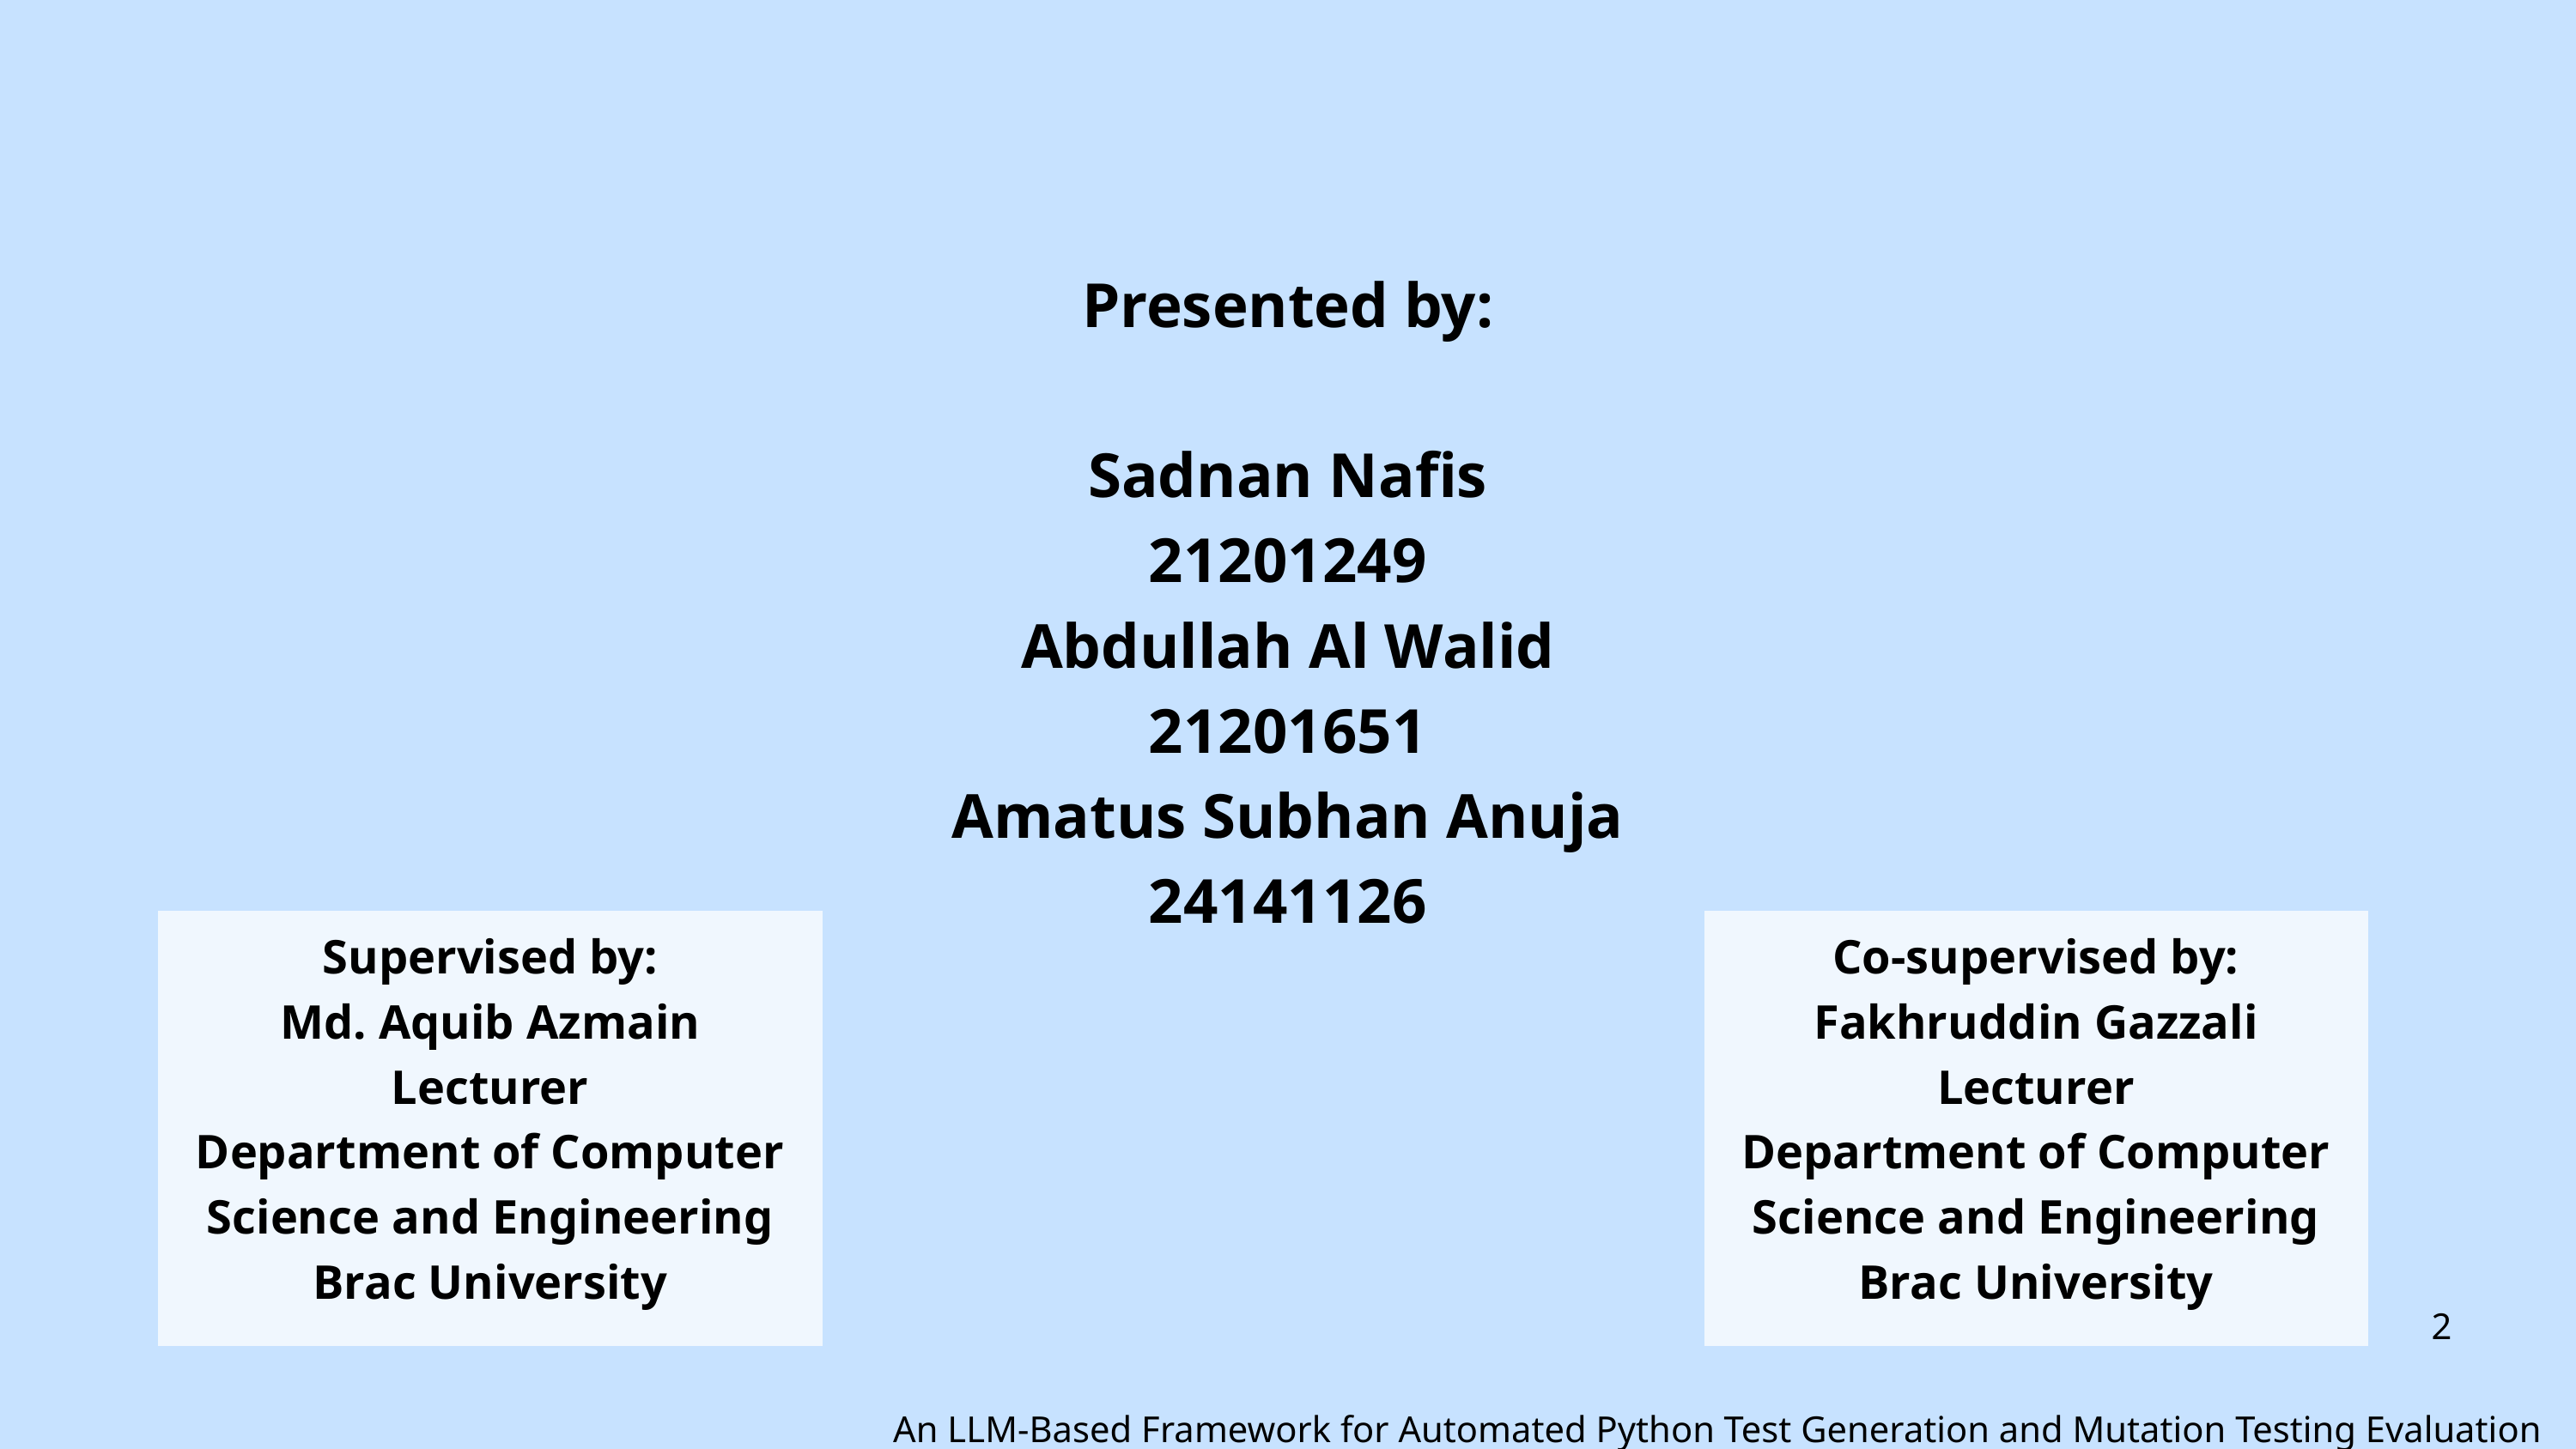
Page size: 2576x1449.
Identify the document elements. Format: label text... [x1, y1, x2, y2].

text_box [749, 182, 1827, 1044]
text_box An LLM-Based Framework for Automated Python Test Generation and Mutation Testing Evaluation [858, 1399, 2576, 1449]
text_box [158, 910, 823, 1347]
text_box 2 [2431, 1296, 2452, 1348]
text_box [1704, 910, 2369, 1347]
